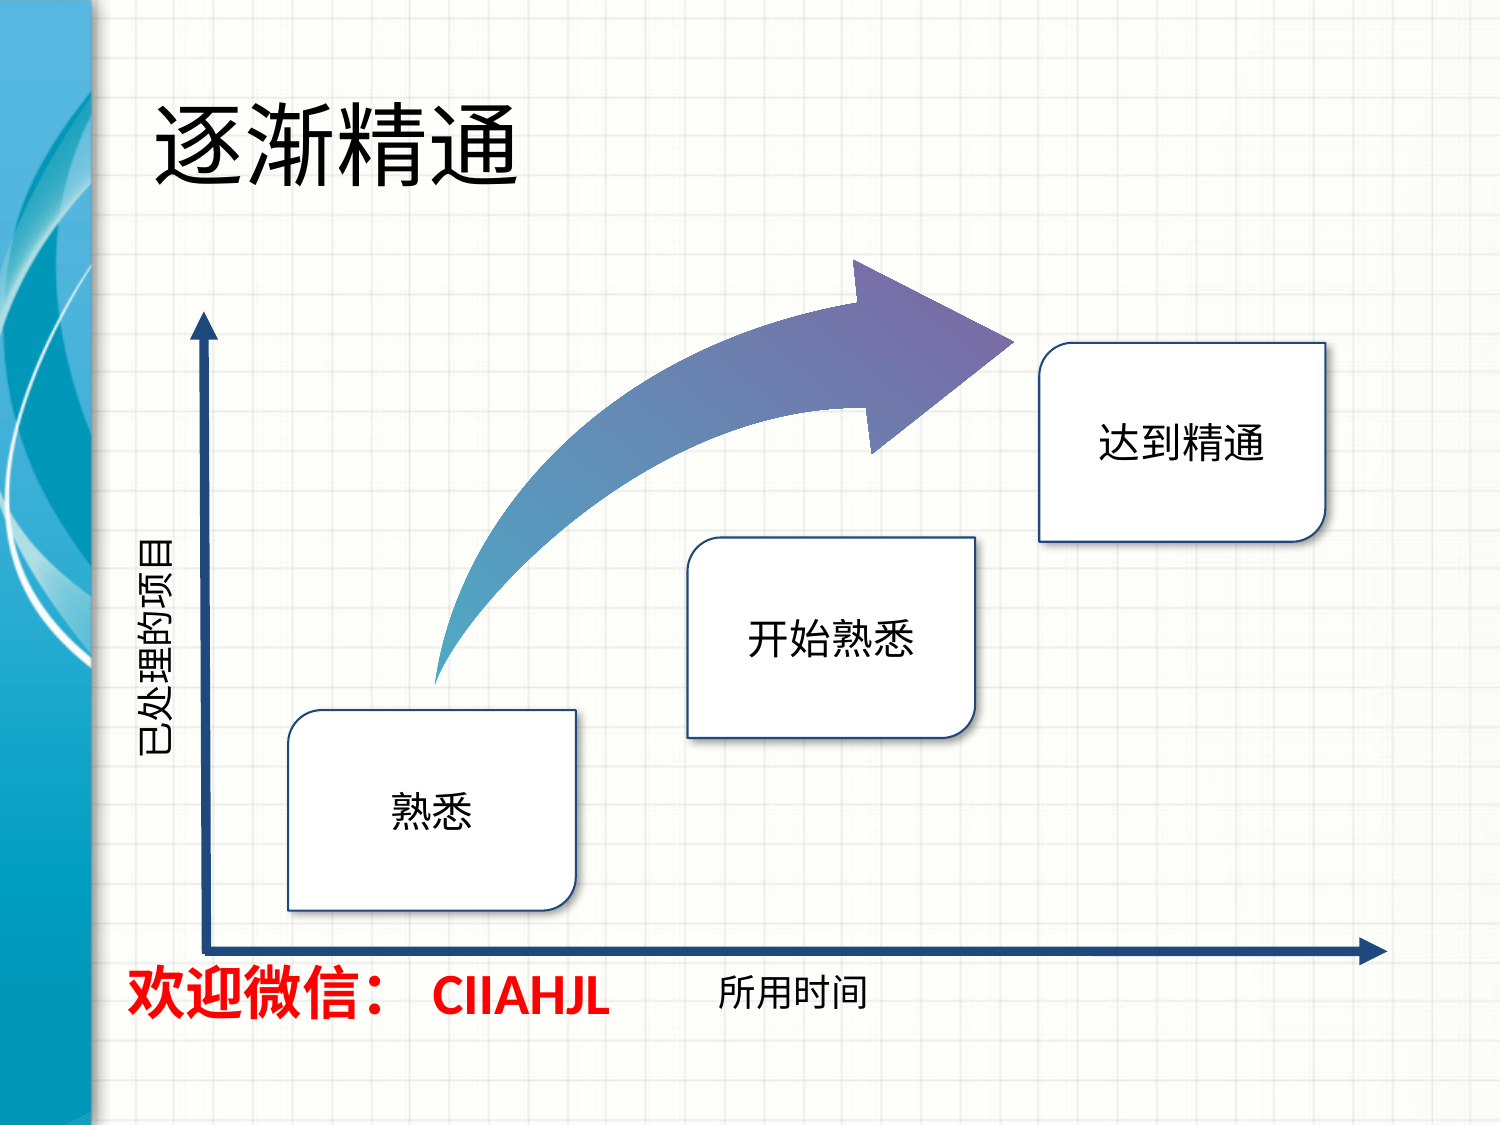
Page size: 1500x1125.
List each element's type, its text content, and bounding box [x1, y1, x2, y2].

text_box 开始熟悉 [687, 537, 976, 739]
text_box [197, 311, 211, 954]
picture [0, 0, 1500, 1125]
text_box 已处理的项目 [124, 342, 186, 952]
text_box [434, 259, 1014, 686]
title 逐渐精通 [138, 49, 1463, 237]
text_box 达到精通 [1039, 342, 1326, 542]
text_box 熟悉 [288, 710, 576, 911]
text_box 所用时间 [237, 961, 1350, 1023]
text_box [207, 945, 1388, 958]
